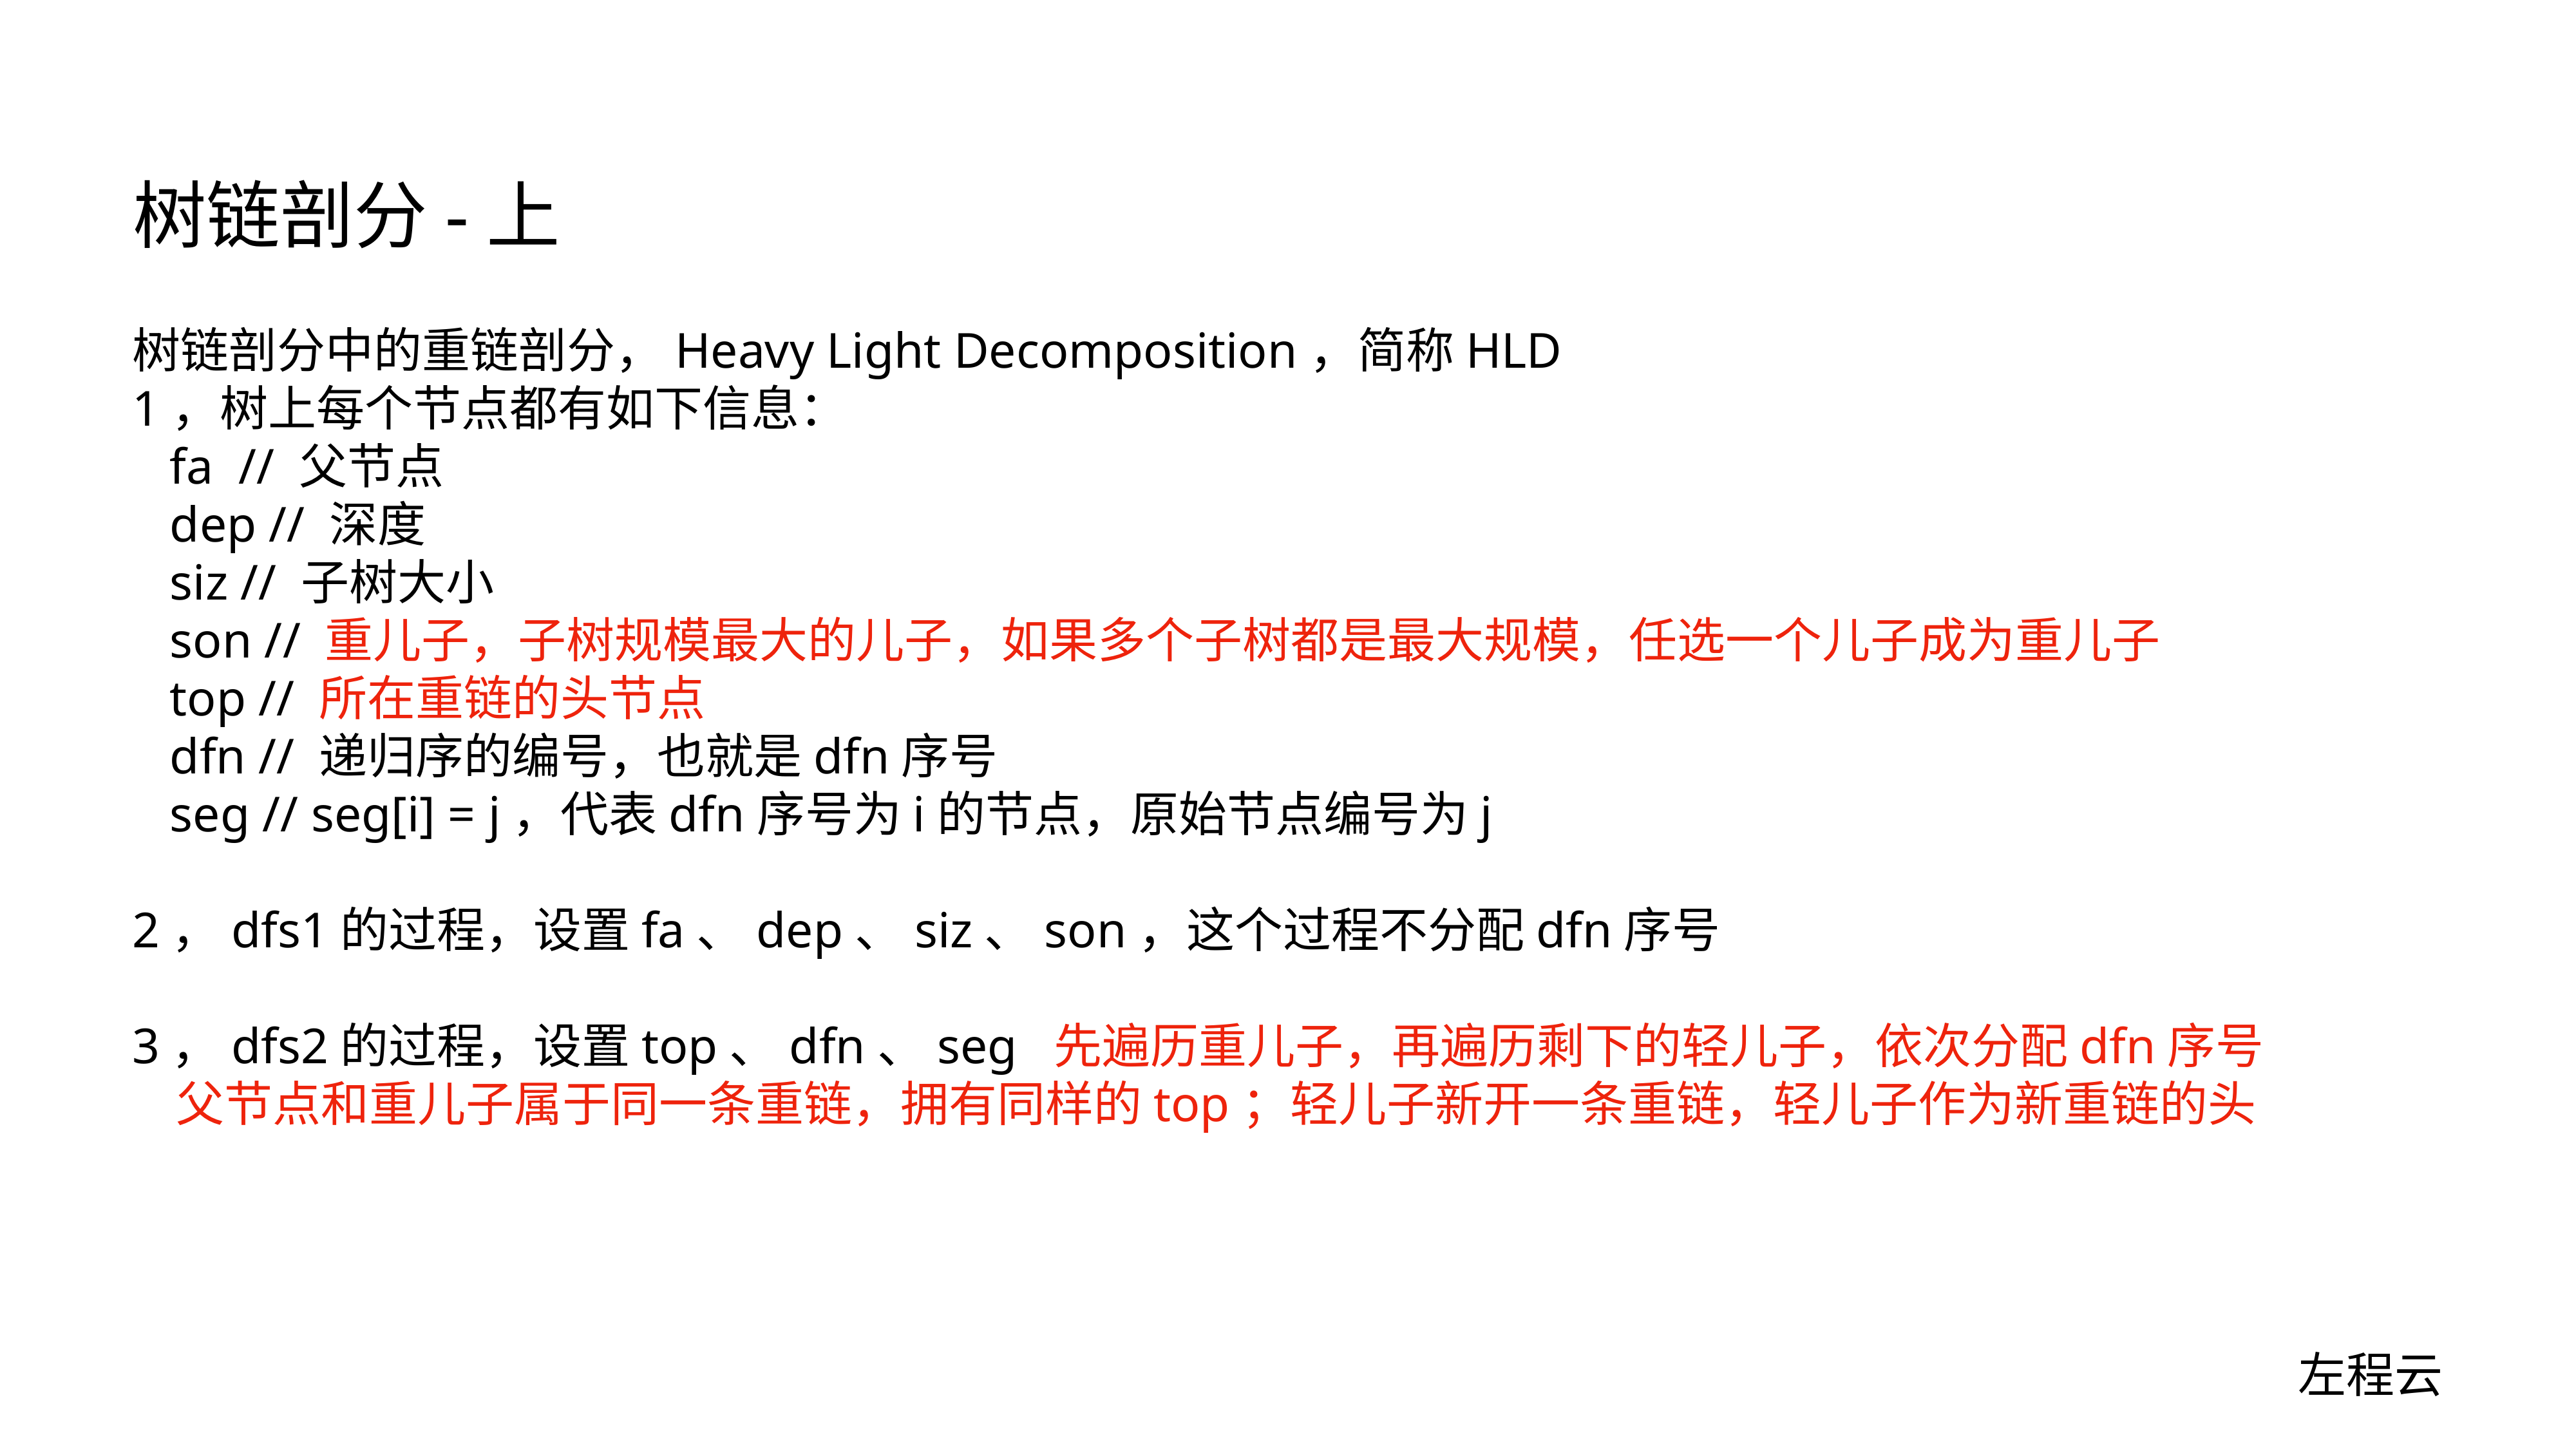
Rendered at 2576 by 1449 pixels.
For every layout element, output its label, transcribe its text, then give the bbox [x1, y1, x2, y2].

title 树链剖分-上 [127, 48, 2449, 263]
text_box 左程云 [127, 1339, 2449, 1408]
text_box 树链剖分中的重链剖分，Heavy Light Decomposition，简称HLD 1，树上每个节点都有如下信息： fa // 父节点 dep // 深度 siz // 子树大小 son // 重儿子，子树规模最大的儿子，如果多个子树都是最大规模，任选一个儿子成为重儿子 top // 所在重链的头节点 dfn // 递归序的编号，也就是dfn序号 seg // seg[i] = j，代表dfn序号为i的节点，原始节点编号为j 2，dfs1的过程，设置fa、dep、siz、son，这个过程不分配dfn序号 3，dfs2的过程，设置top、dfn、seg 先遍历重儿子，再遍历剩下的轻儿子，依次分配dfn序号 父节点和重儿子属于同一条重链，拥有同样的top；轻儿子新开一条重链，轻儿子作为新重链的头 [127, 314, 2449, 1304]
